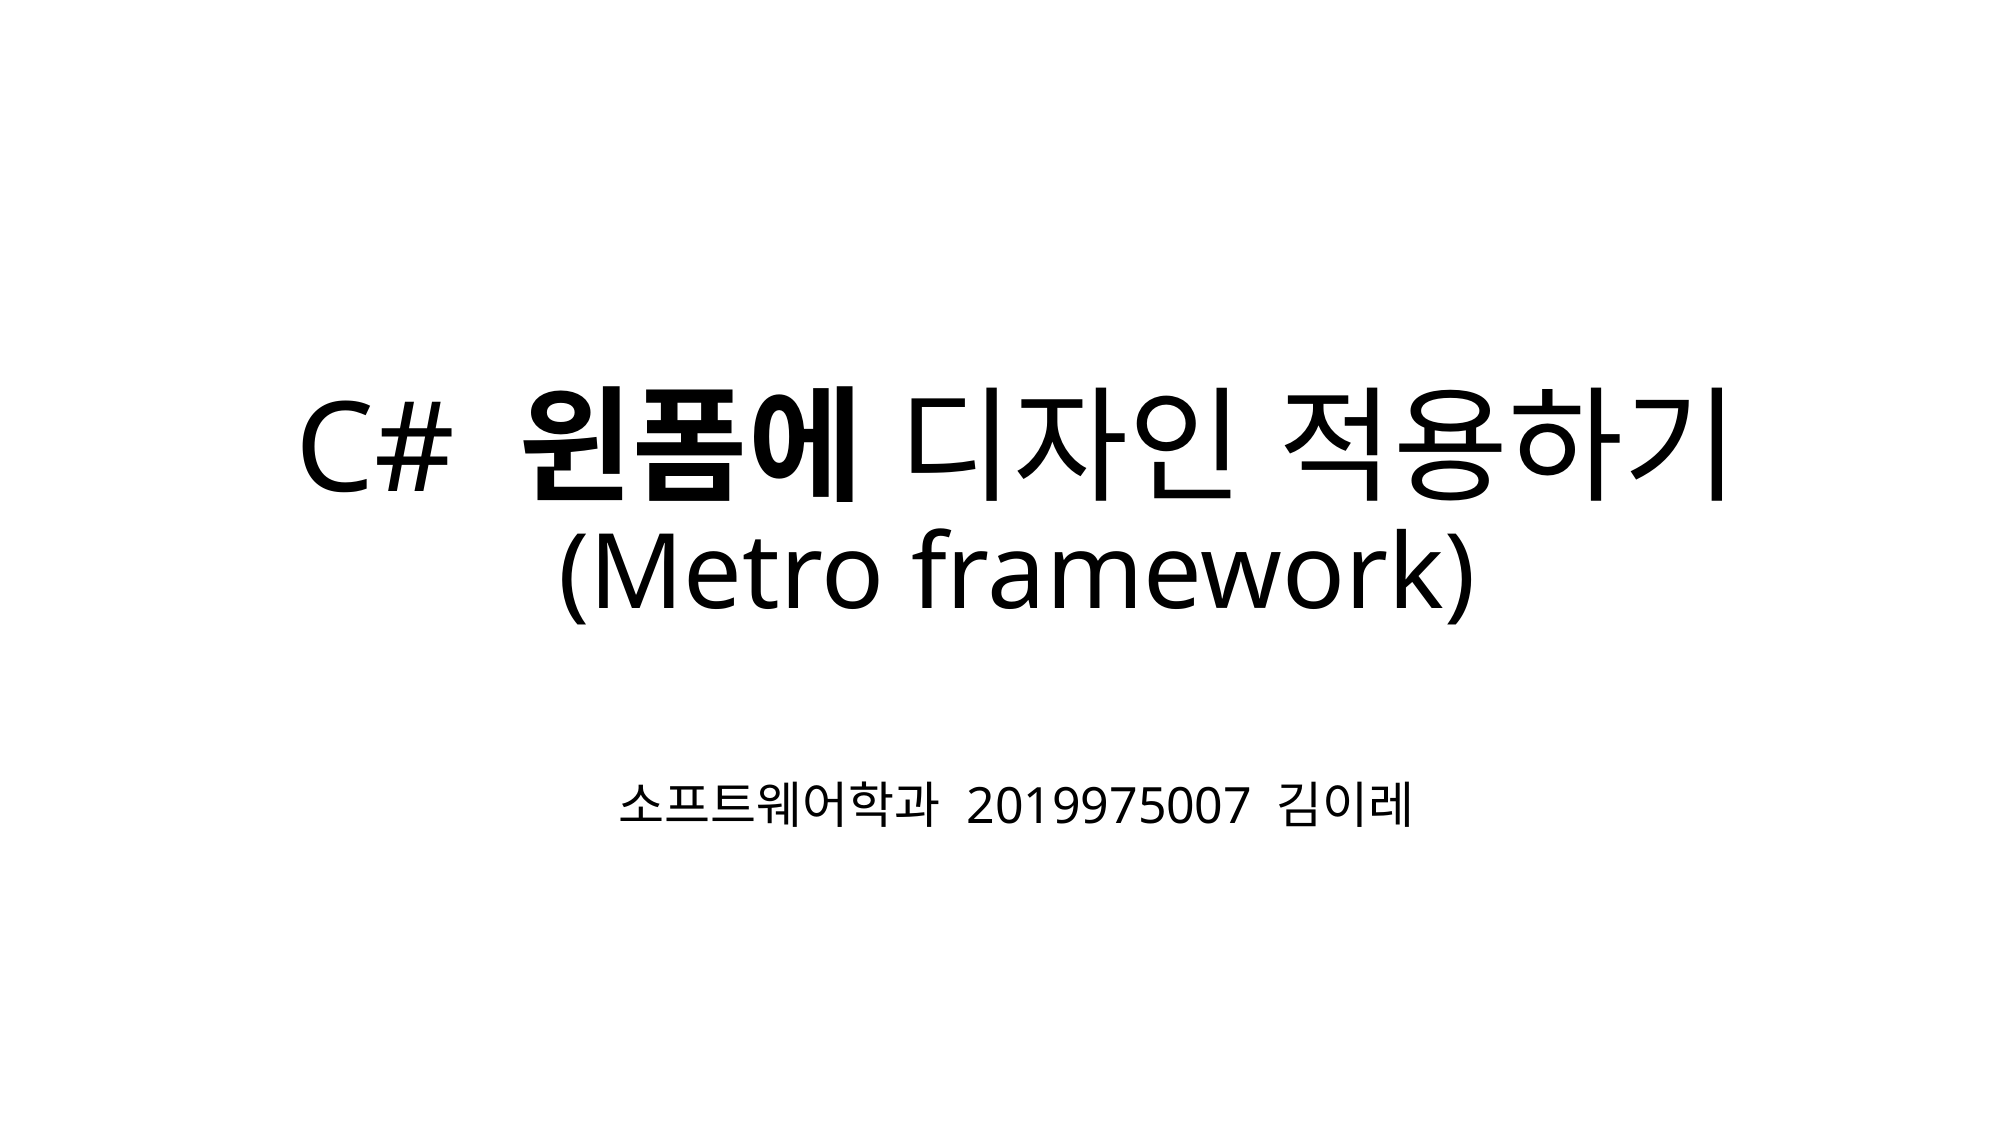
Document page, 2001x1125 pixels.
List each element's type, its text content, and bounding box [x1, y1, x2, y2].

title C# 윈폼에 디자인 적용하기 (Metro framework) [233, 246, 1800, 639]
subtitle 소프트웨어학과 2019975007 김이레 [266, 772, 1767, 1045]
